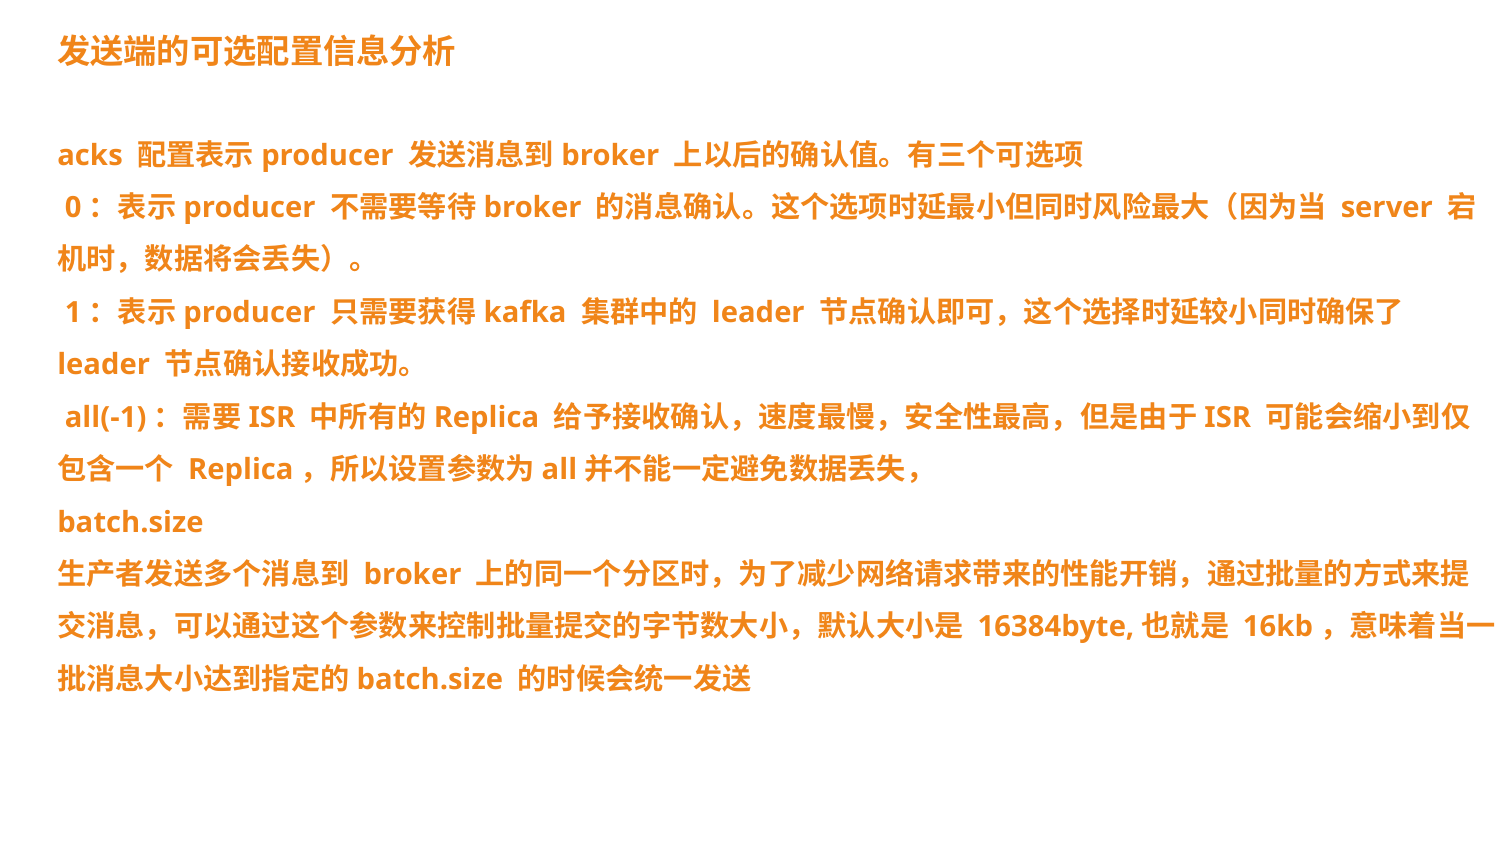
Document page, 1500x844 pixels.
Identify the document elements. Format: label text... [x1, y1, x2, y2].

text_box 发送端的可选配置信息分析 [42, 22, 1266, 78]
text_box acks 配置表示producer 发送消息到broker 上以后的确认值。有三个可选项 0：表示producer 不需要等待broker 的消息确认。这个选项时延最小但同时风险最大（因为当 server 宕机时，数据将会丢失）。 1：表示producer 只需要获得kafka 集群中的 leader 节点确认即可，这个选择时延较小同时确保了 leader 节点确认接收成功。 all(-1)：需要ISR 中所有的Replica 给予接收确认，速度最慢，安全性最高，但是由于ISR 可能会缩小到仅包含一个 Replica，所以设置参数为all并不能一定避免数据丢失， batch.size 生产者发送多个消息到 broker 上的同一个分区时，为了减少网络请求带来的性能开销，通过批量的方式来提交消息，可以通过这个参数来控制批量提交的字节数大小，默认大小是 16384byte,也就是 16kb，意味着当一批消息大小达到指定的batch.size 的时候会统一发送 [42, 110, 1500, 755]
